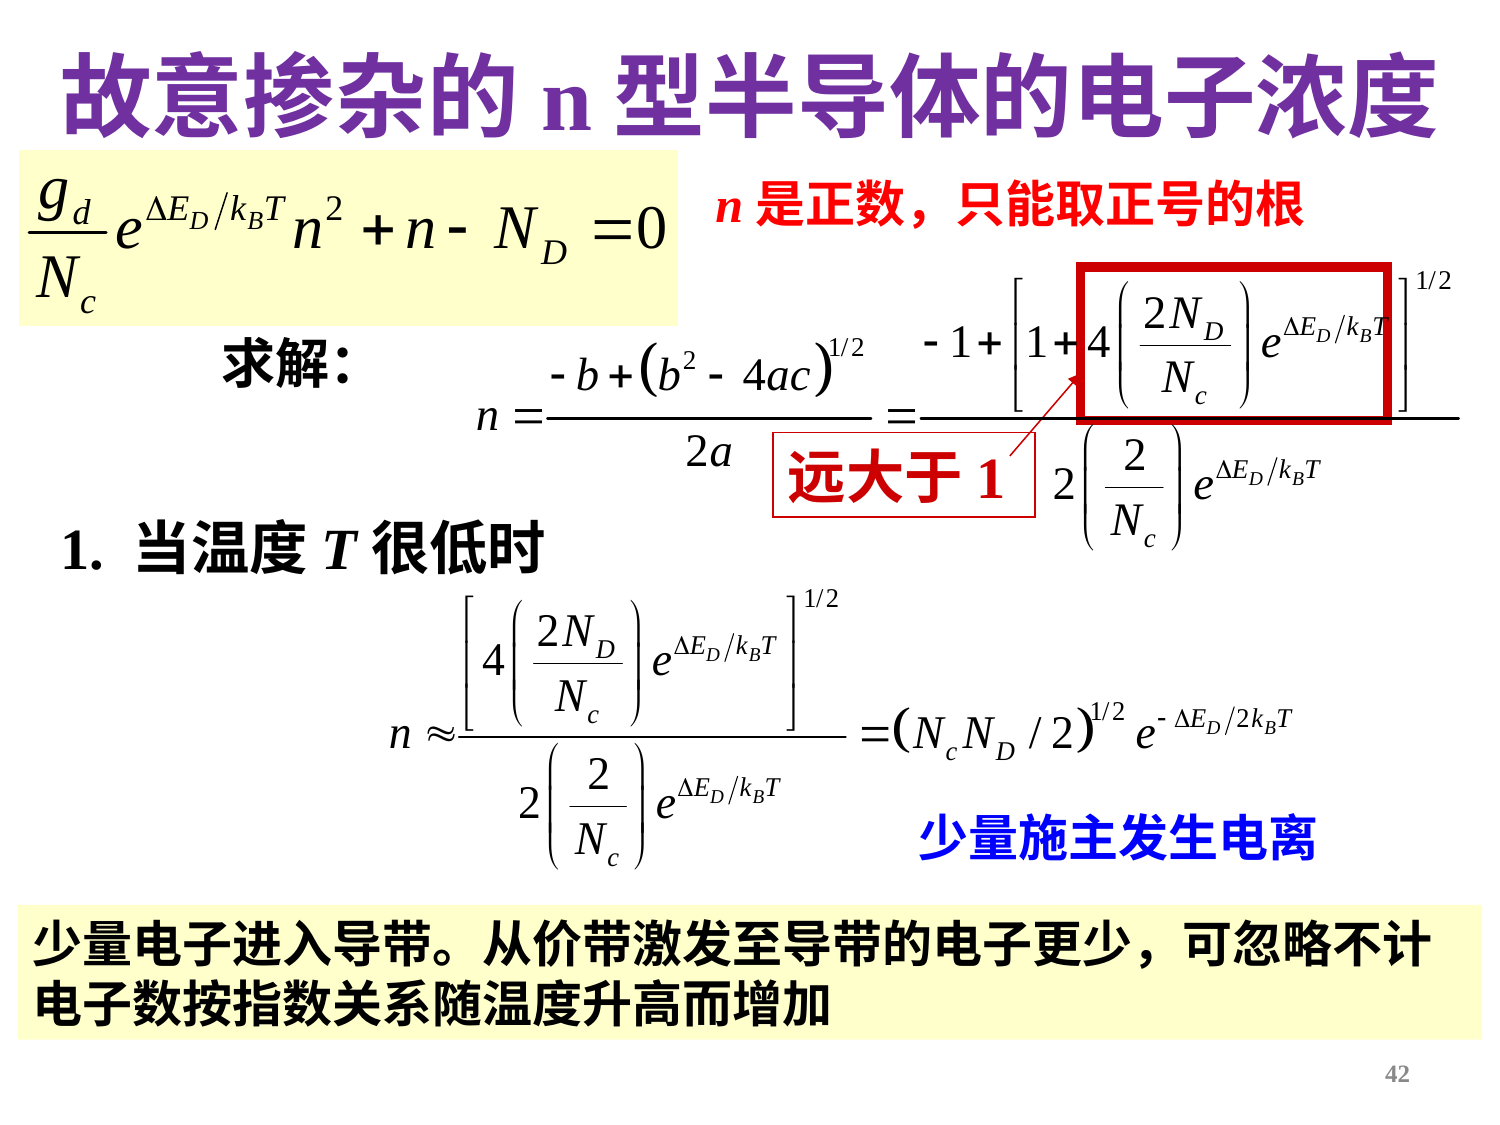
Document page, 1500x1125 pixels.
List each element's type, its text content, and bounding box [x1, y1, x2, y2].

text_box 少量电子进入导带。从价带激发至导带的电子更少，可忽略不计 电子数按指数关系随温度升高而增加 [17, 904, 1483, 1040]
title 故意掺杂的n型半导体的电子浓度 [0, 0, 1500, 188]
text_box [18, 149, 678, 327]
list 求解： [206, 335, 420, 421]
slide_number 42 [1074, 1042, 1425, 1103]
text_box n是正数，只能取正号的根 [700, 165, 1343, 240]
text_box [468, 258, 1470, 563]
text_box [381, 576, 1460, 882]
text_box 1. 当温度T很低时 [0, 503, 561, 589]
